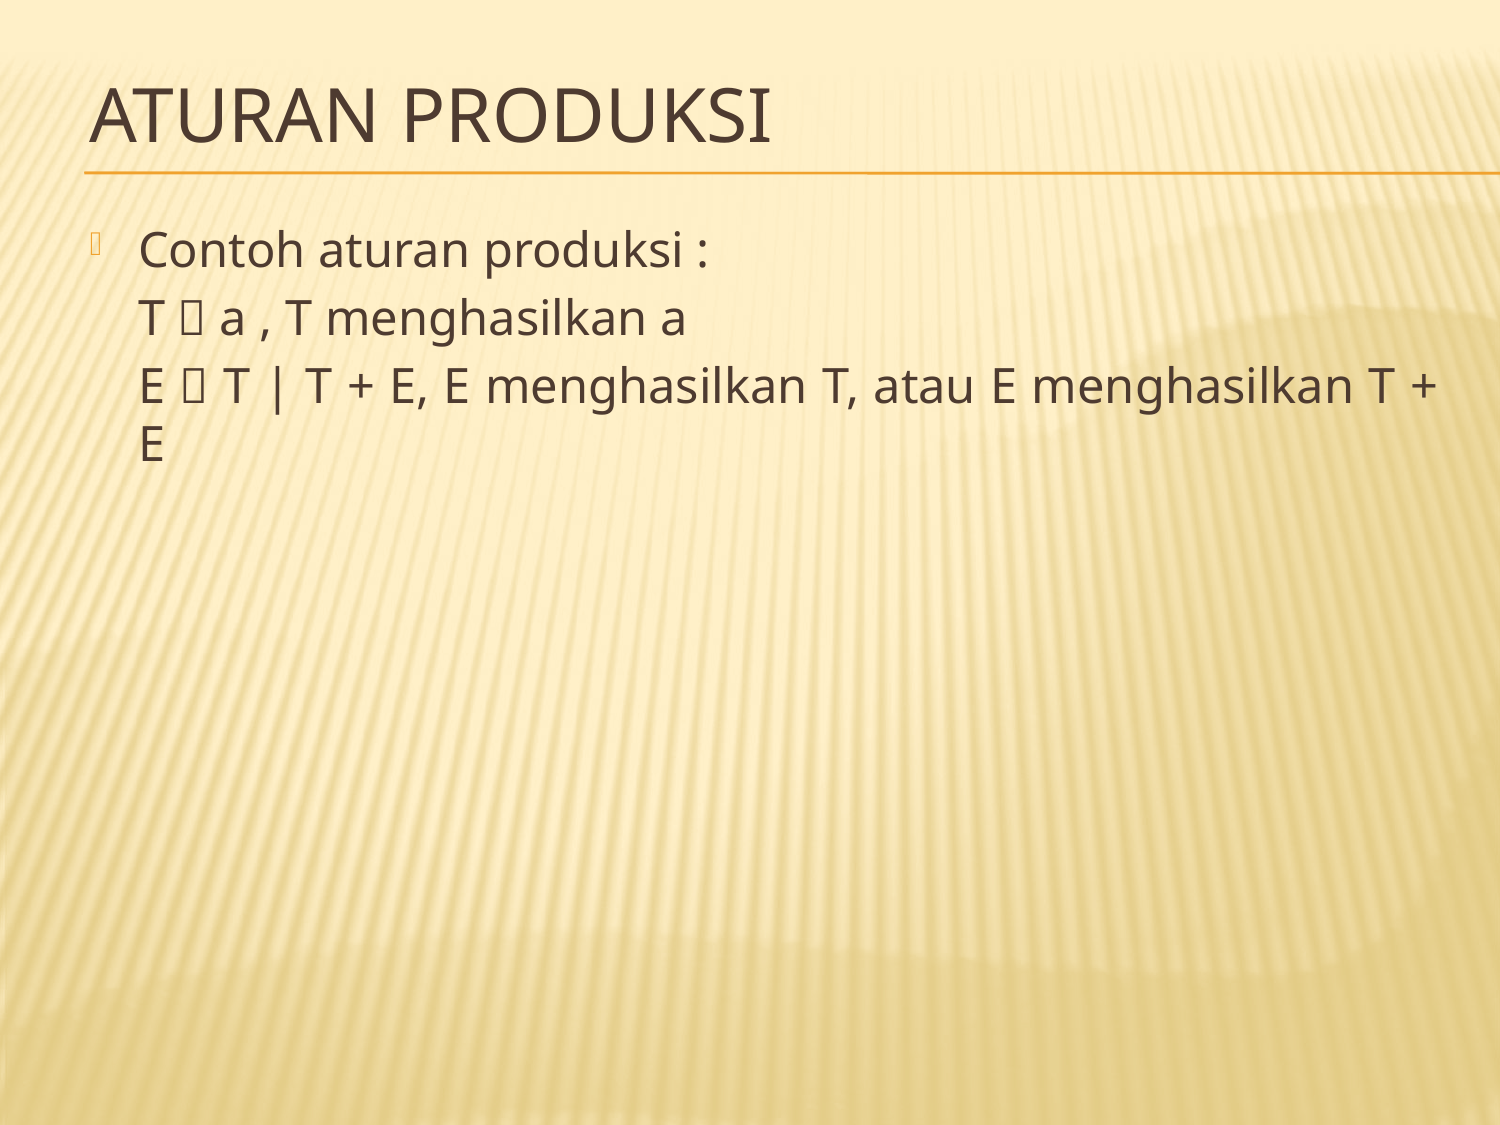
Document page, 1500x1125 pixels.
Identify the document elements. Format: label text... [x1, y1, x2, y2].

title ATURAN PRODUKSI [75, 35, 1425, 190]
list Contoh aturan produksi : T  a , T menghasilkan a E  T | T + E, E menghasilkan T, atau E menghasilkan T + E [75, 210, 1454, 481]
